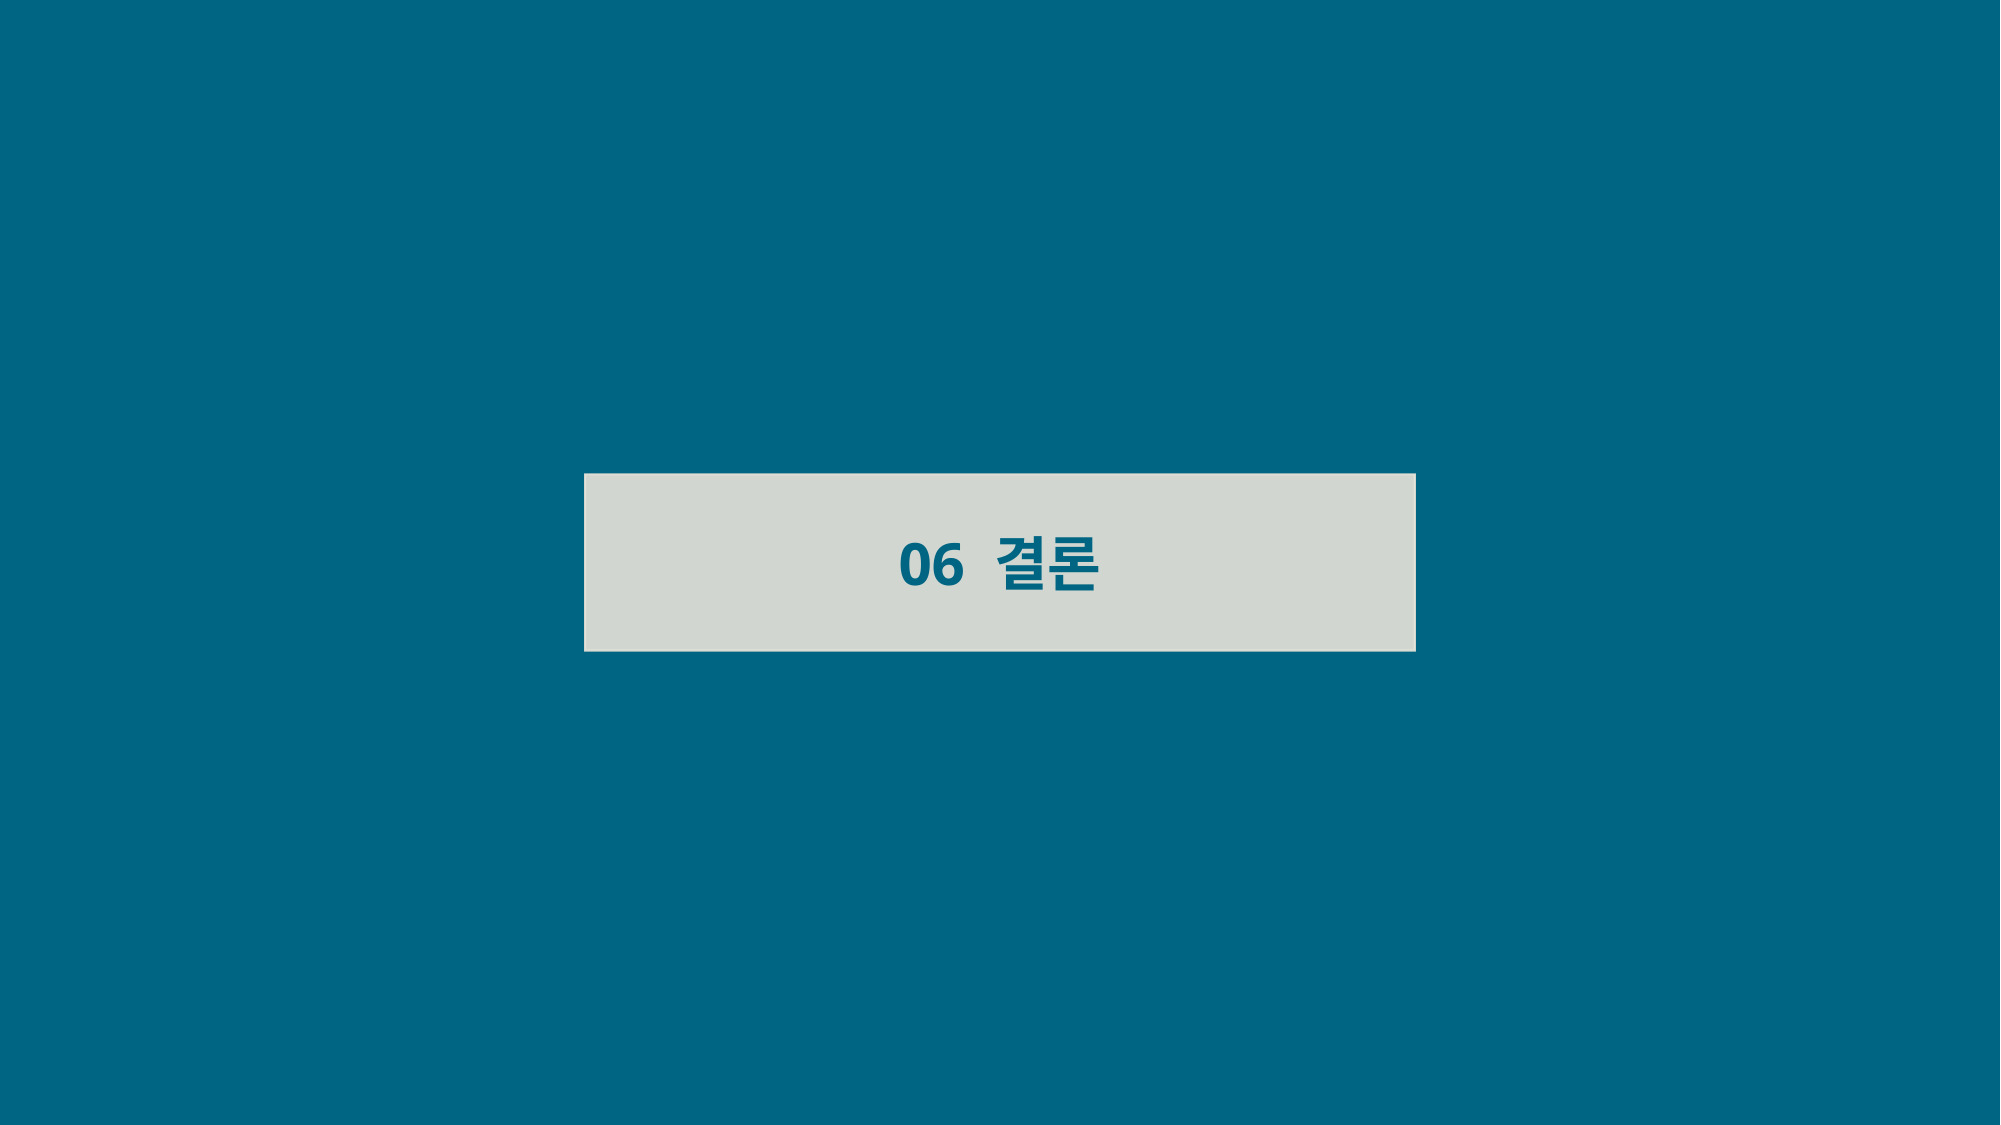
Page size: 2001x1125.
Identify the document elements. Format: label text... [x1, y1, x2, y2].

text_box 06 결론 [584, 473, 1416, 652]
